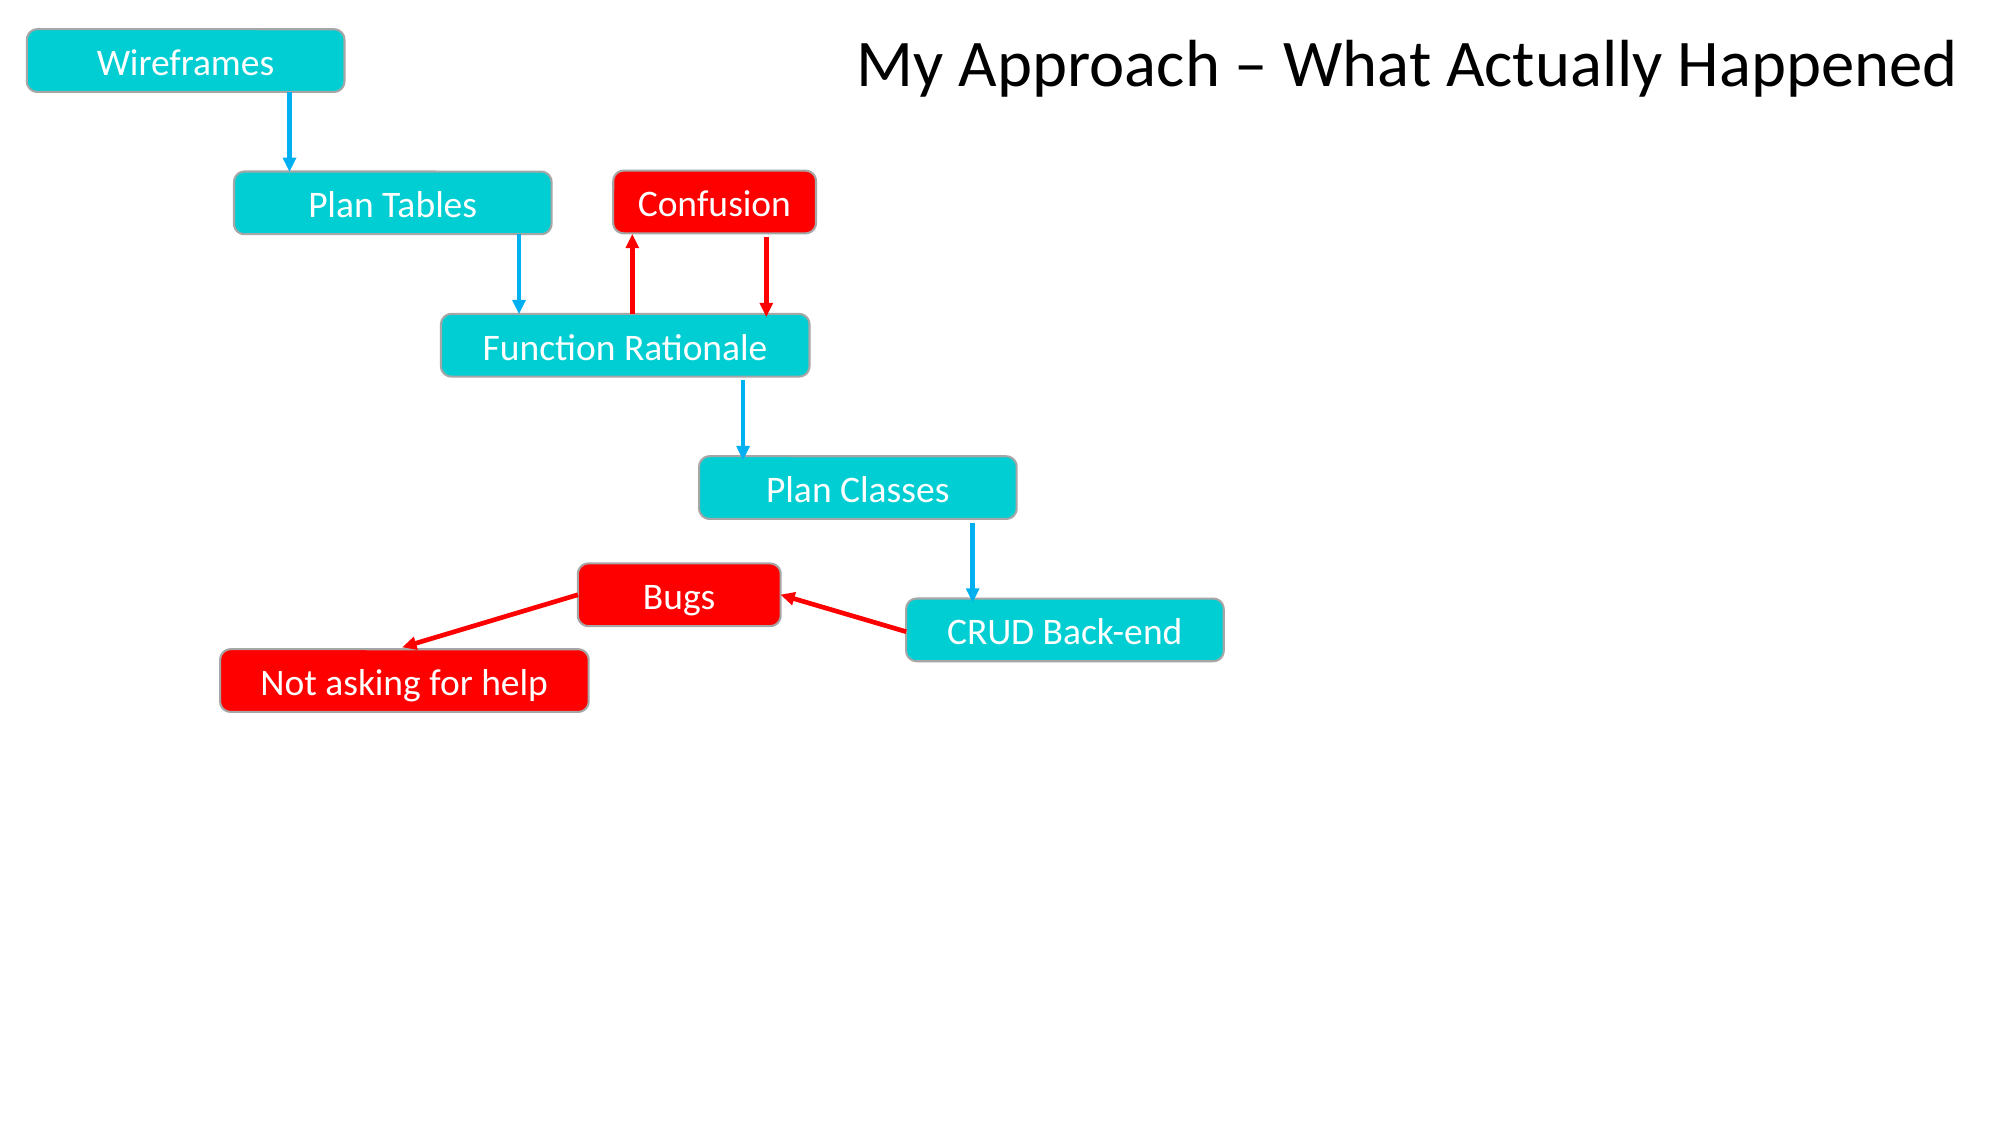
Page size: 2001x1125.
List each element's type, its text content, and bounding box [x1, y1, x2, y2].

text_box Not asking for help [219, 648, 590, 713]
text_box Bugs [576, 562, 782, 628]
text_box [780, 594, 907, 632]
text_box Plan Classes [698, 455, 1018, 520]
text_box Wireframes [25, 28, 346, 93]
text_box My Approach – What Actually Happened [827, 12, 1988, 108]
text_box CRUD Back-end [905, 597, 1225, 663]
text_box Function Rationale [439, 312, 811, 378]
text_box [402, 594, 578, 648]
text_box Confusion [612, 169, 818, 235]
text_box Plan Tables [232, 170, 553, 236]
